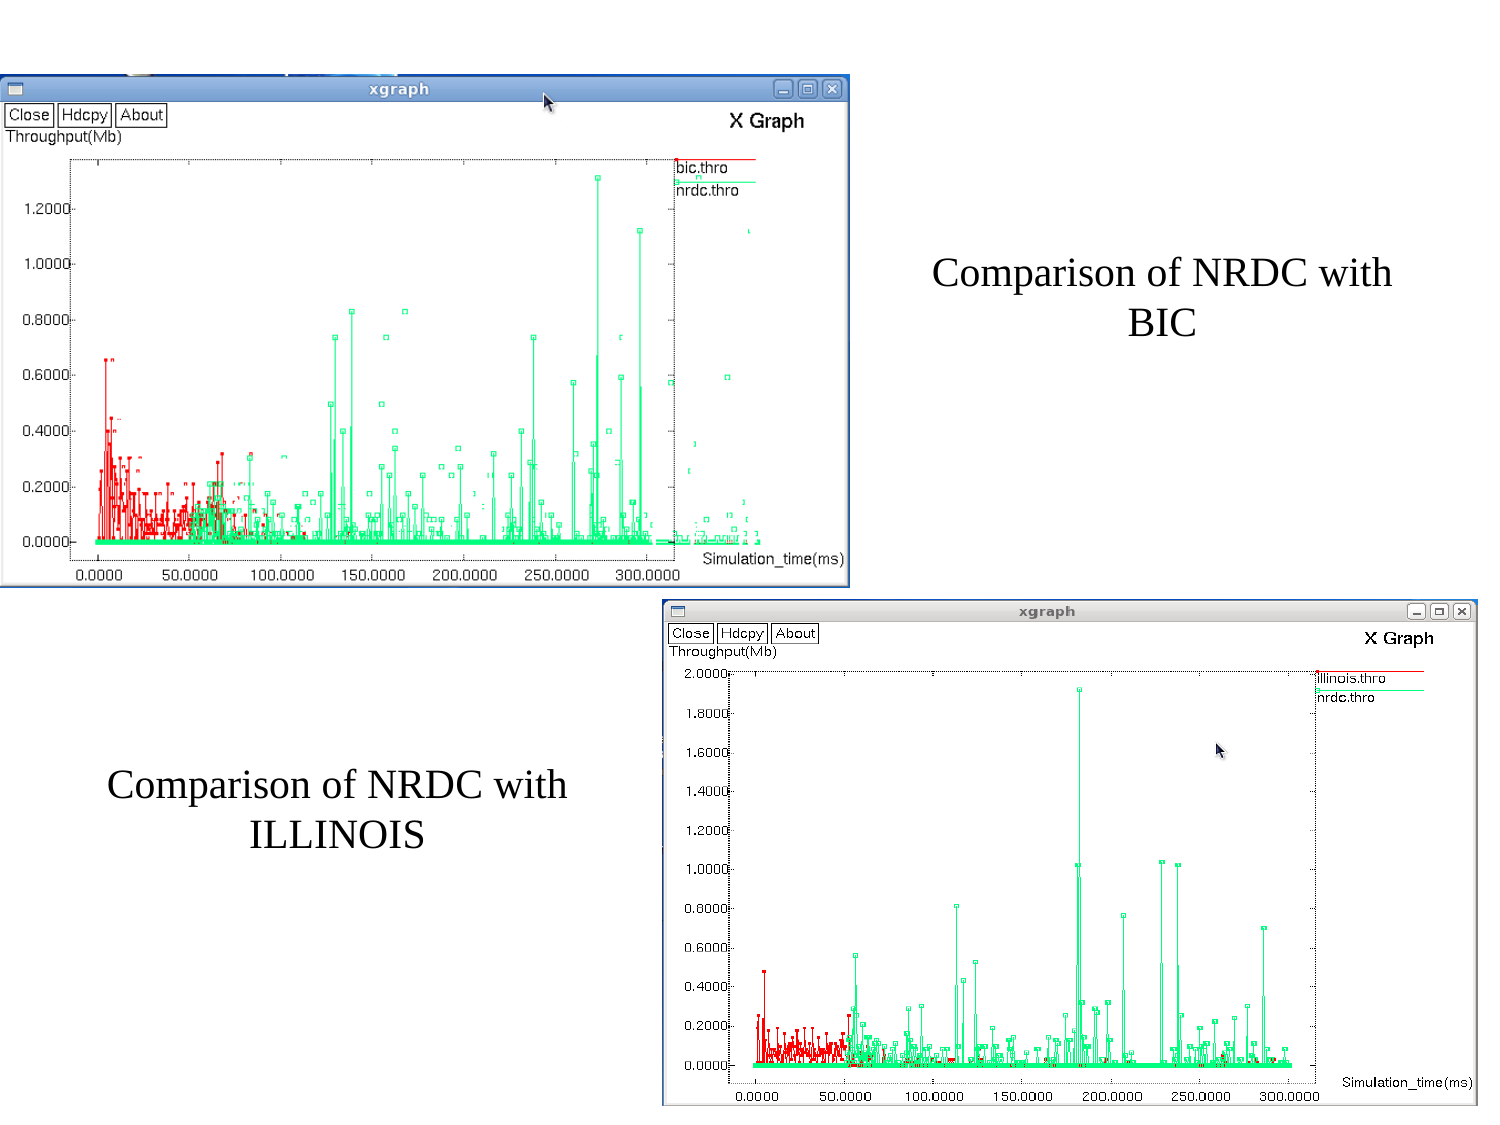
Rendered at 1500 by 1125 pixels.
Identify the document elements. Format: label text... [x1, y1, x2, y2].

text_box Comparison of NRDC with ILLINOIS [62, 749, 613, 910]
text_box Comparison of NRDC with BIC [899, 237, 1425, 398]
picture [0, 74, 851, 588]
picture [662, 599, 1478, 1106]
